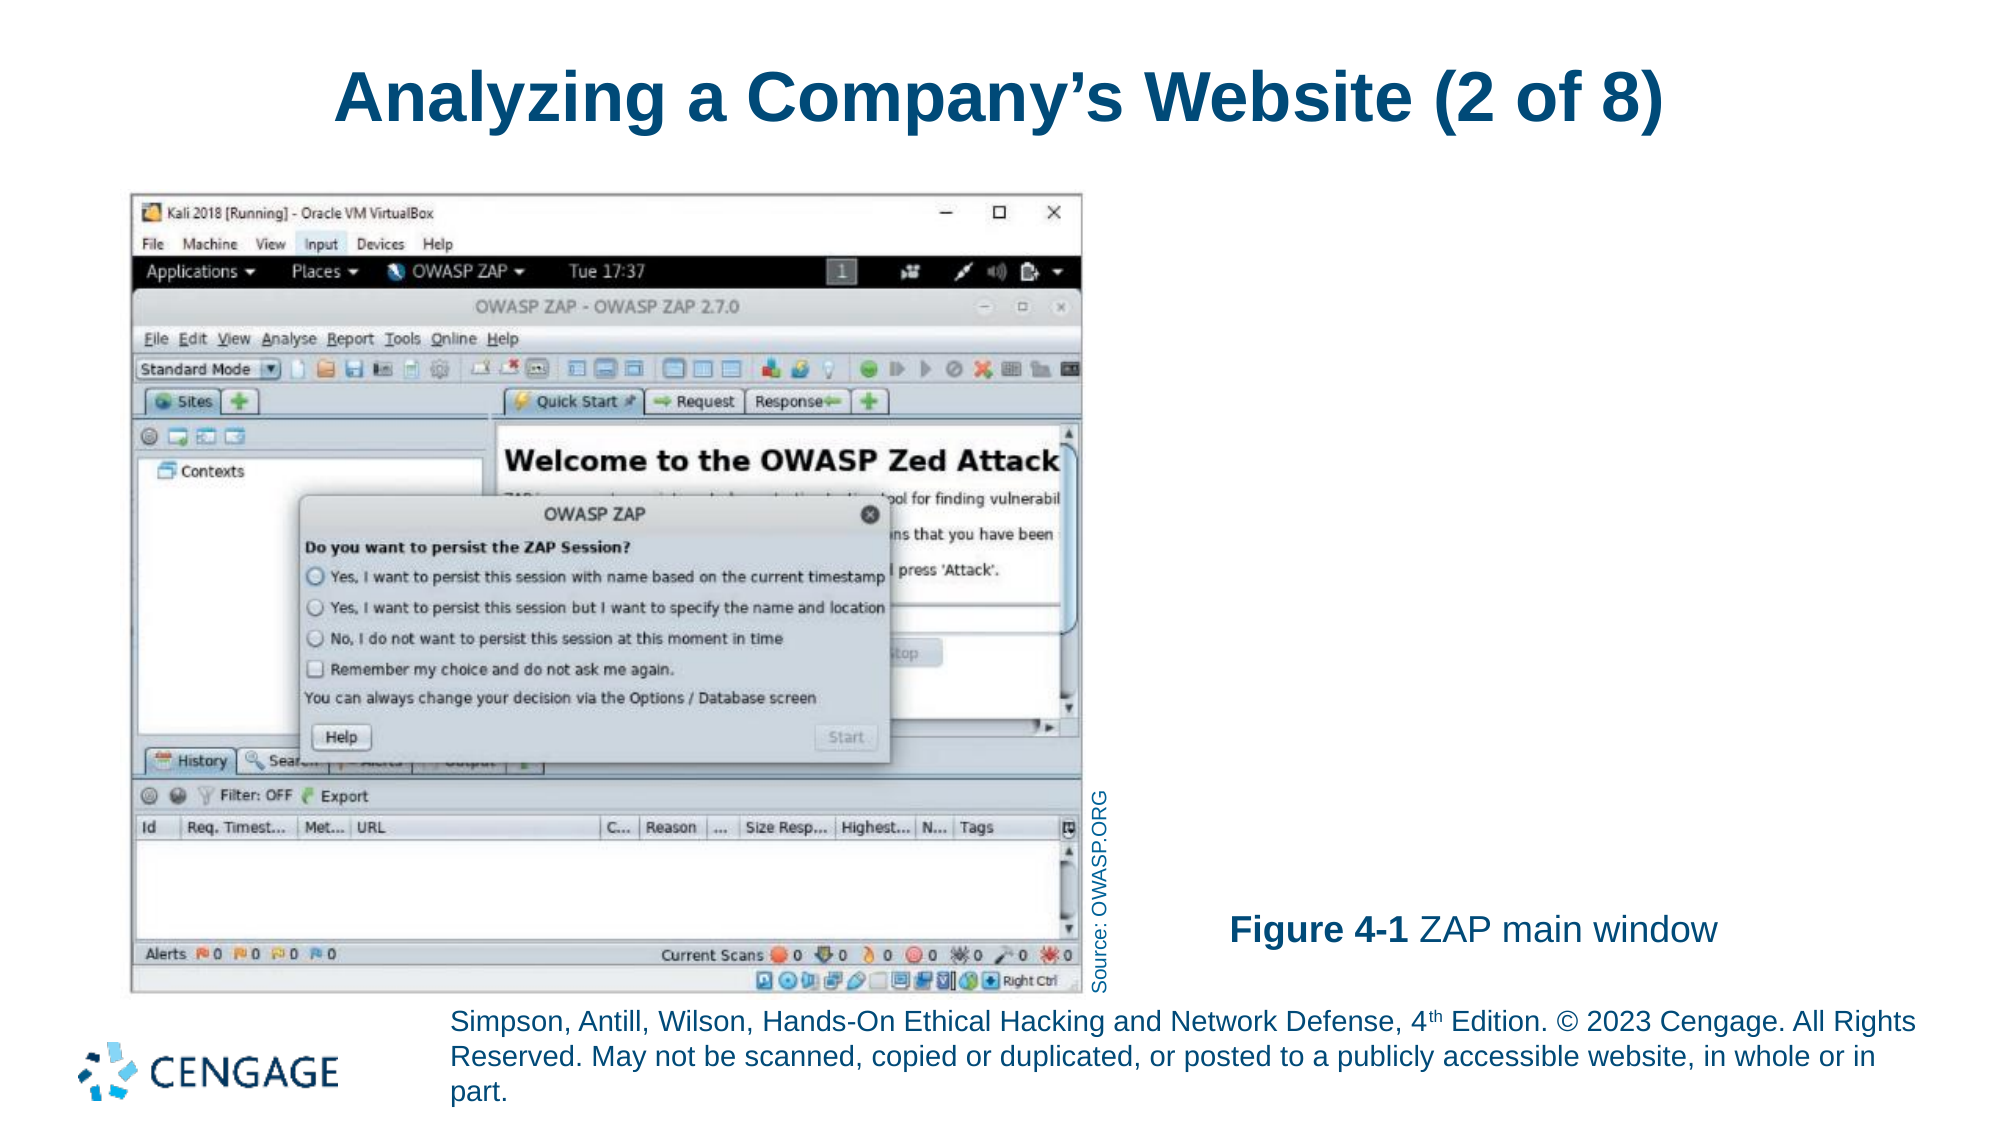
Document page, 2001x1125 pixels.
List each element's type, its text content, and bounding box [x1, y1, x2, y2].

picture [120, 189, 1086, 1002]
title Analyzing a Company’s Website (2 of 8) [137, 59, 1863, 171]
list Figure 4-1 ZAP main window [1229, 905, 1833, 971]
list Source: OWASP.ORG [1086, 386, 1129, 995]
picture [78, 1042, 338, 1101]
